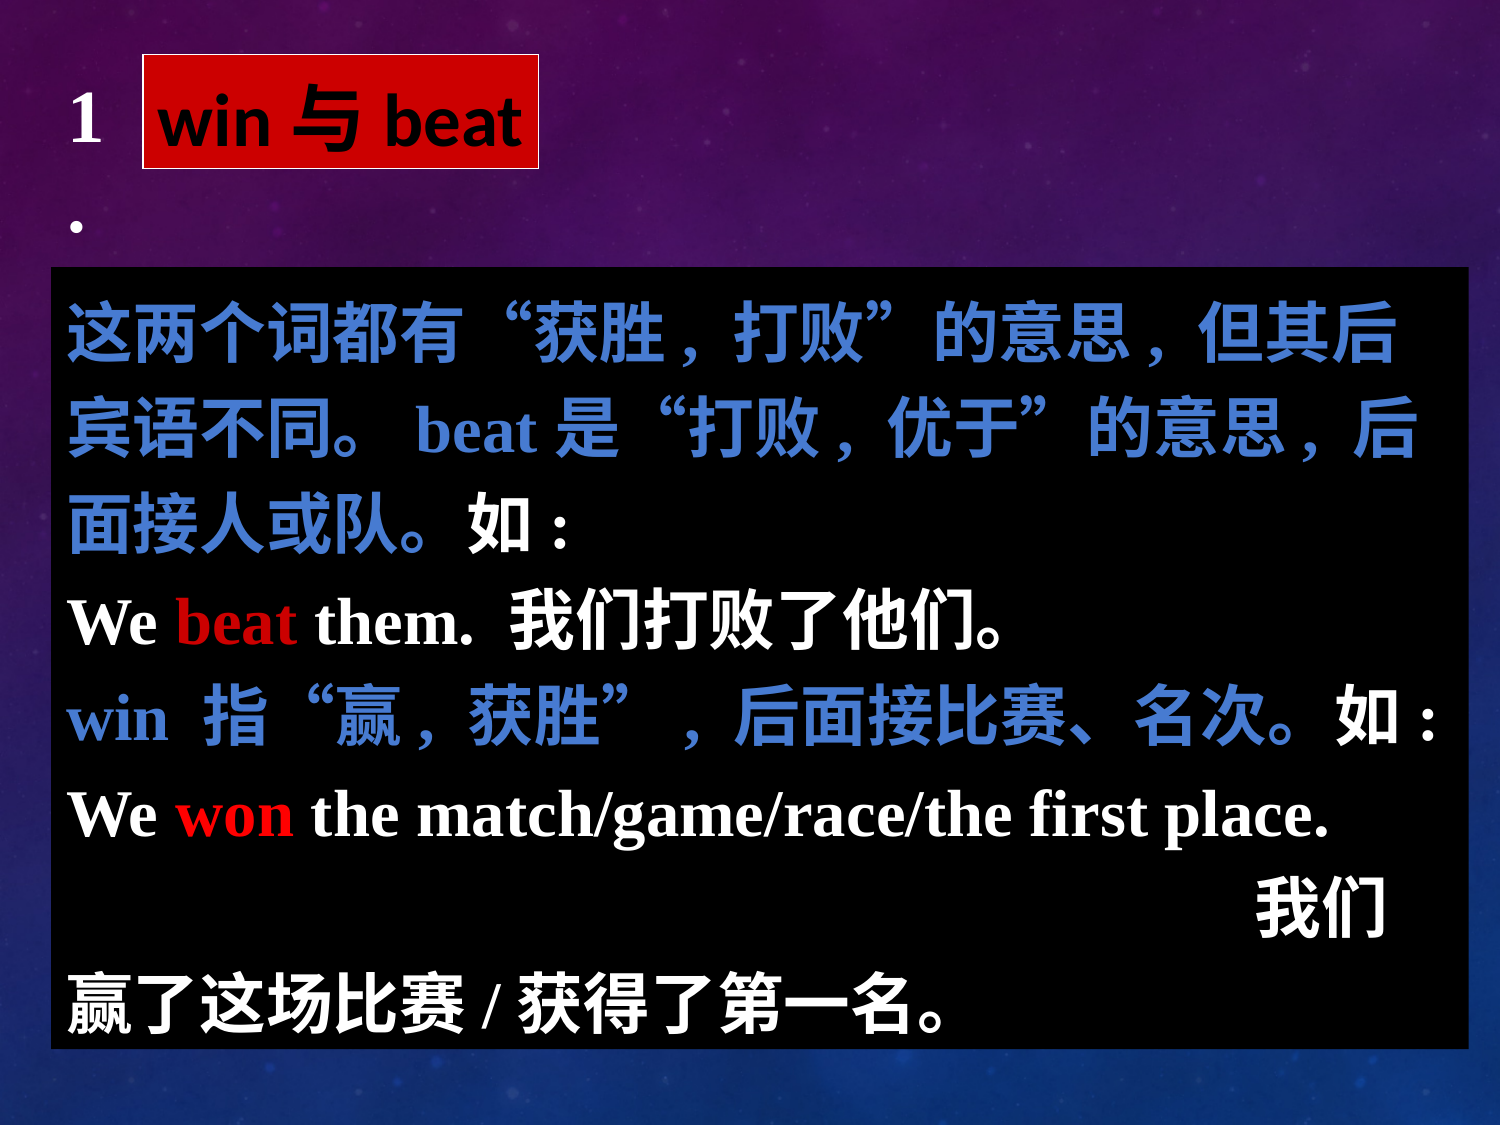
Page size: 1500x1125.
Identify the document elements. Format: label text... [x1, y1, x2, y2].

text_box 这两个词都有“获胜, 打败”的意思, 但其后宾语不同。beat是“打败, 优于”的意思, 后面接人或队。如: We beat them. 我们打败了他们。 win 指“赢, 获胜”, 后面接比赛、名次。如: We won the match/game/race/the first place. 我们赢了这场比赛/获得了第一名。 [51, 267, 1469, 1050]
text_box 1. [53, 60, 130, 256]
text_box win与beat [142, 54, 539, 169]
picture [0, 0, 1500, 1125]
